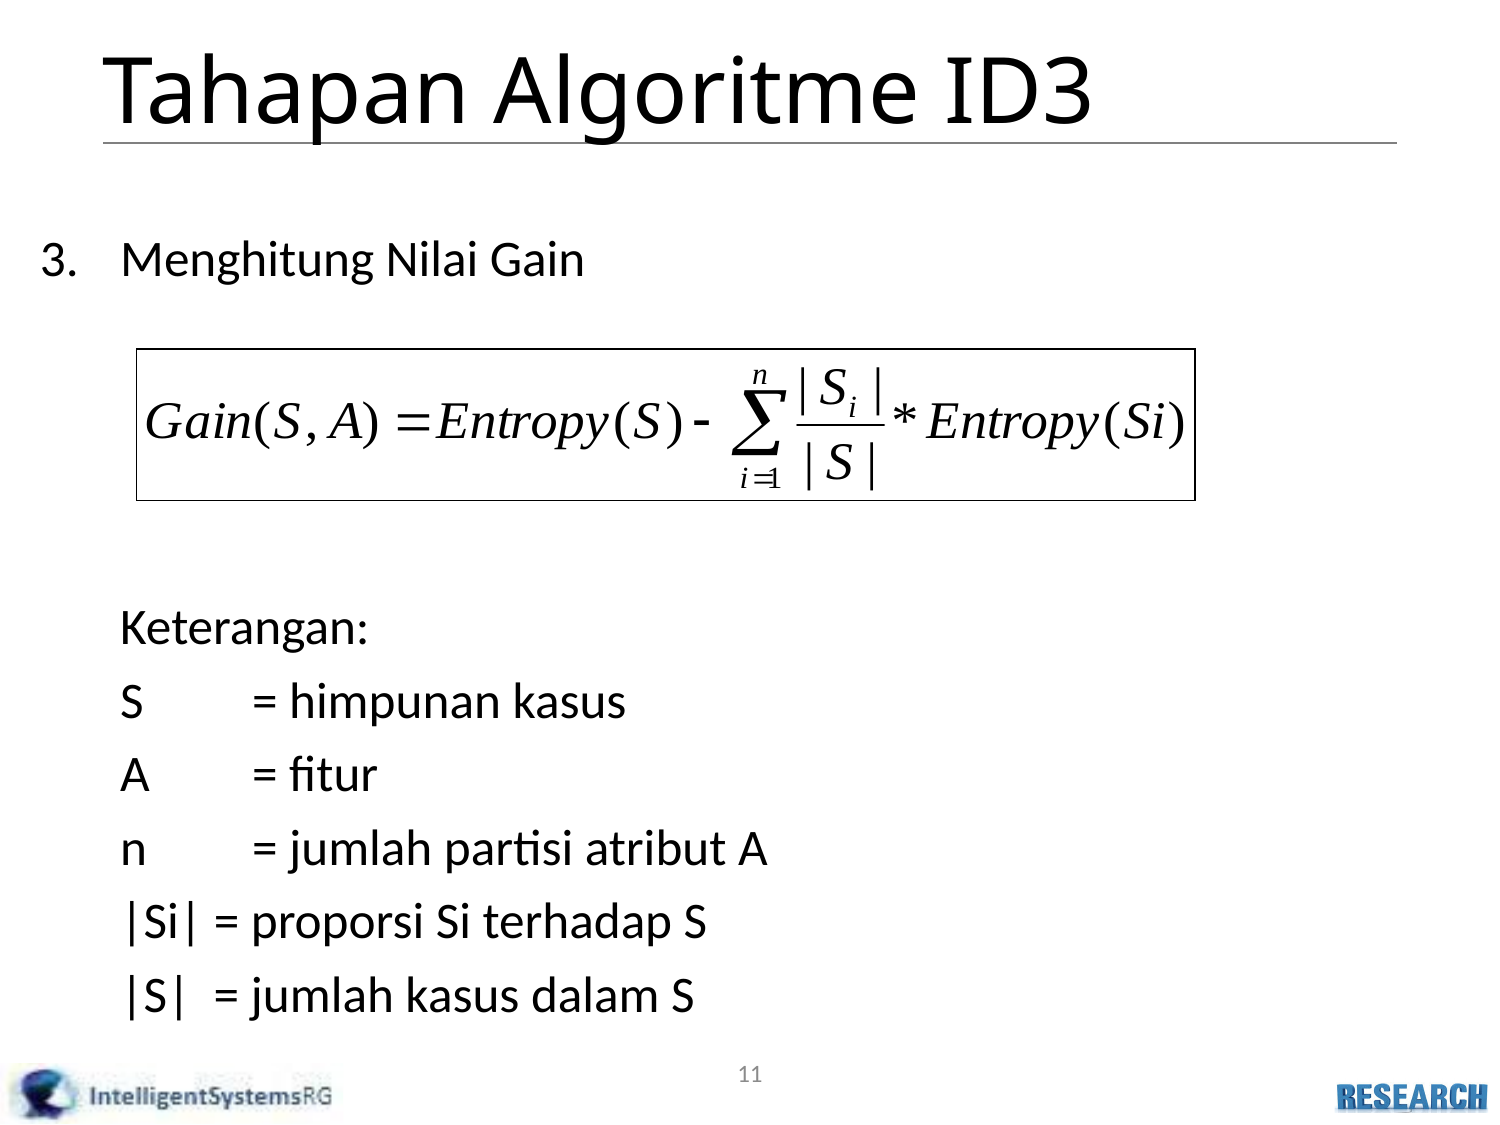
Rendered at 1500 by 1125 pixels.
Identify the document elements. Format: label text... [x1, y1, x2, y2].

picture [0, 1063, 344, 1124]
title Tahapan Algoritme ID3 [87, 0, 1438, 188]
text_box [137, 349, 1195, 500]
list Menghitung Nilai Gain Keterangan: S = himpunan kasus A = fitur n = jumlah partisi atribut A |Si| = proporsi Si terhadap S |S| = jumlah kasus dalam S [24, 224, 1375, 1038]
picture [1334, 1078, 1489, 1113]
